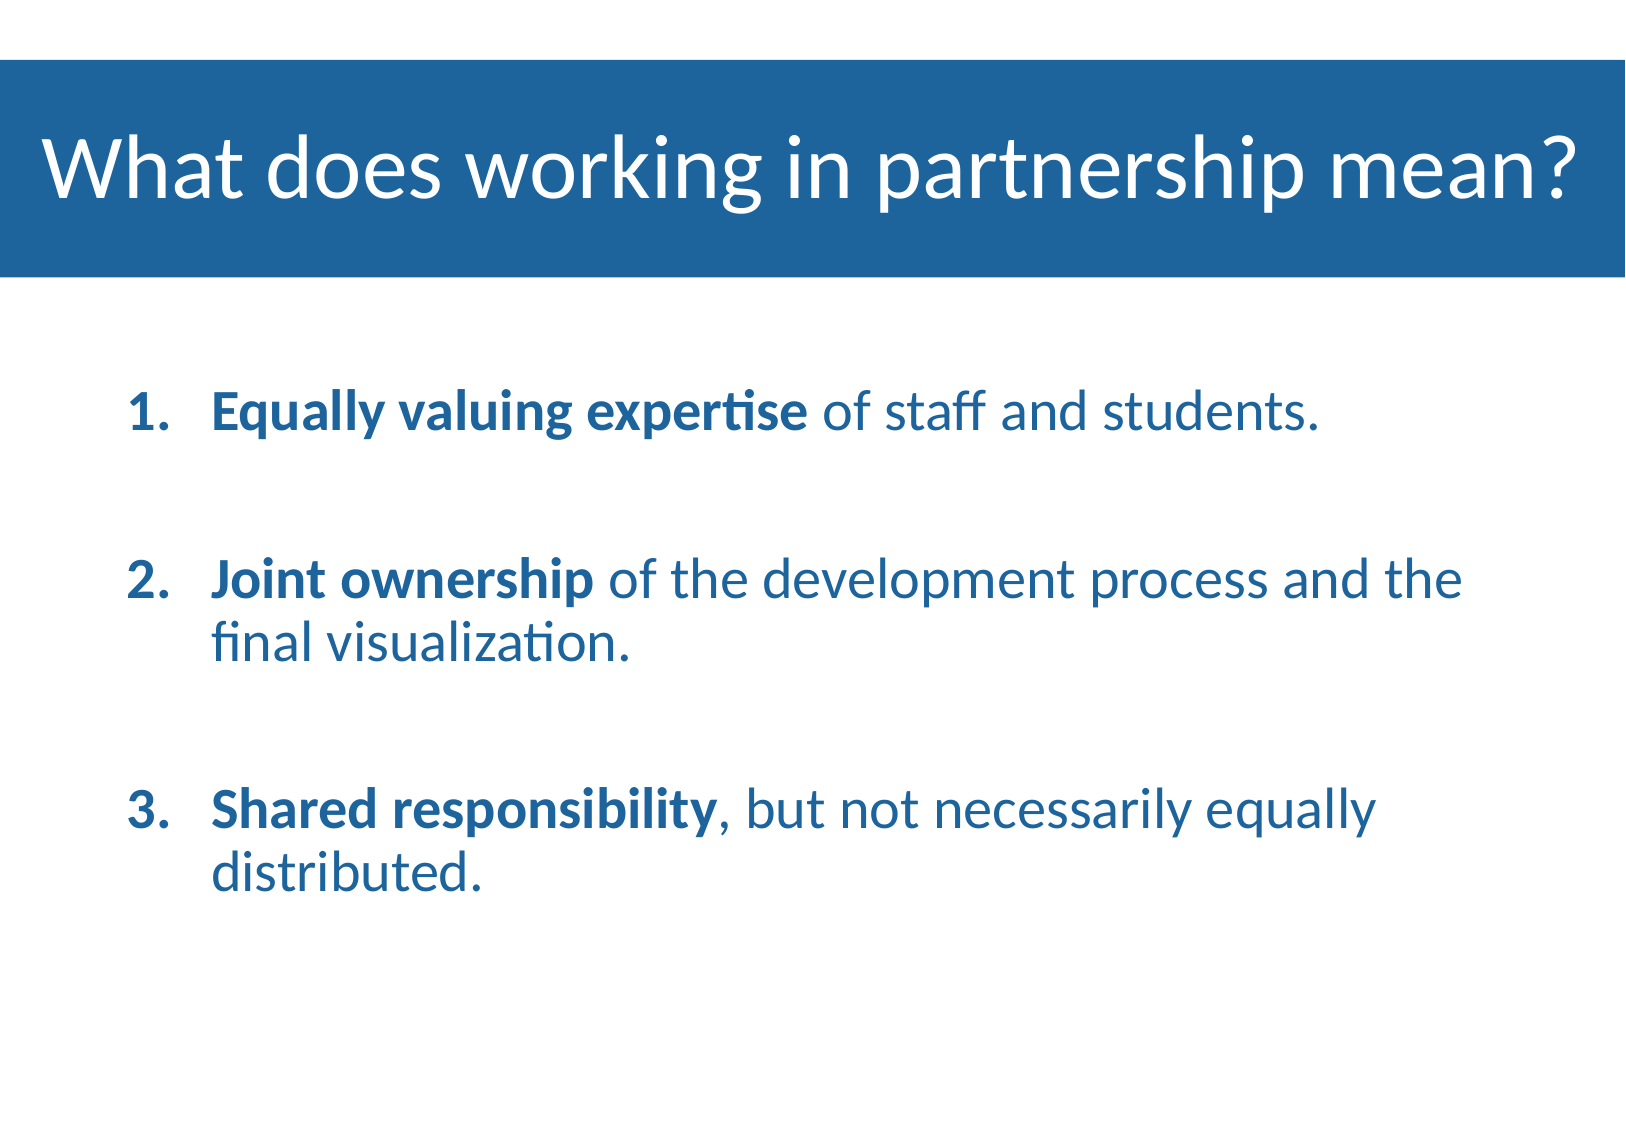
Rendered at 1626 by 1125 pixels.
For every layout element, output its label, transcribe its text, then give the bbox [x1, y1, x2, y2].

title What does working in partnership mean? [0, 59, 1625, 278]
list Equally valuing expertise of staff and students. Joint ownership of the development process and the final visualization. Shared responsibility, but not necessarily equally distributed. [111, 372, 1514, 1087]
